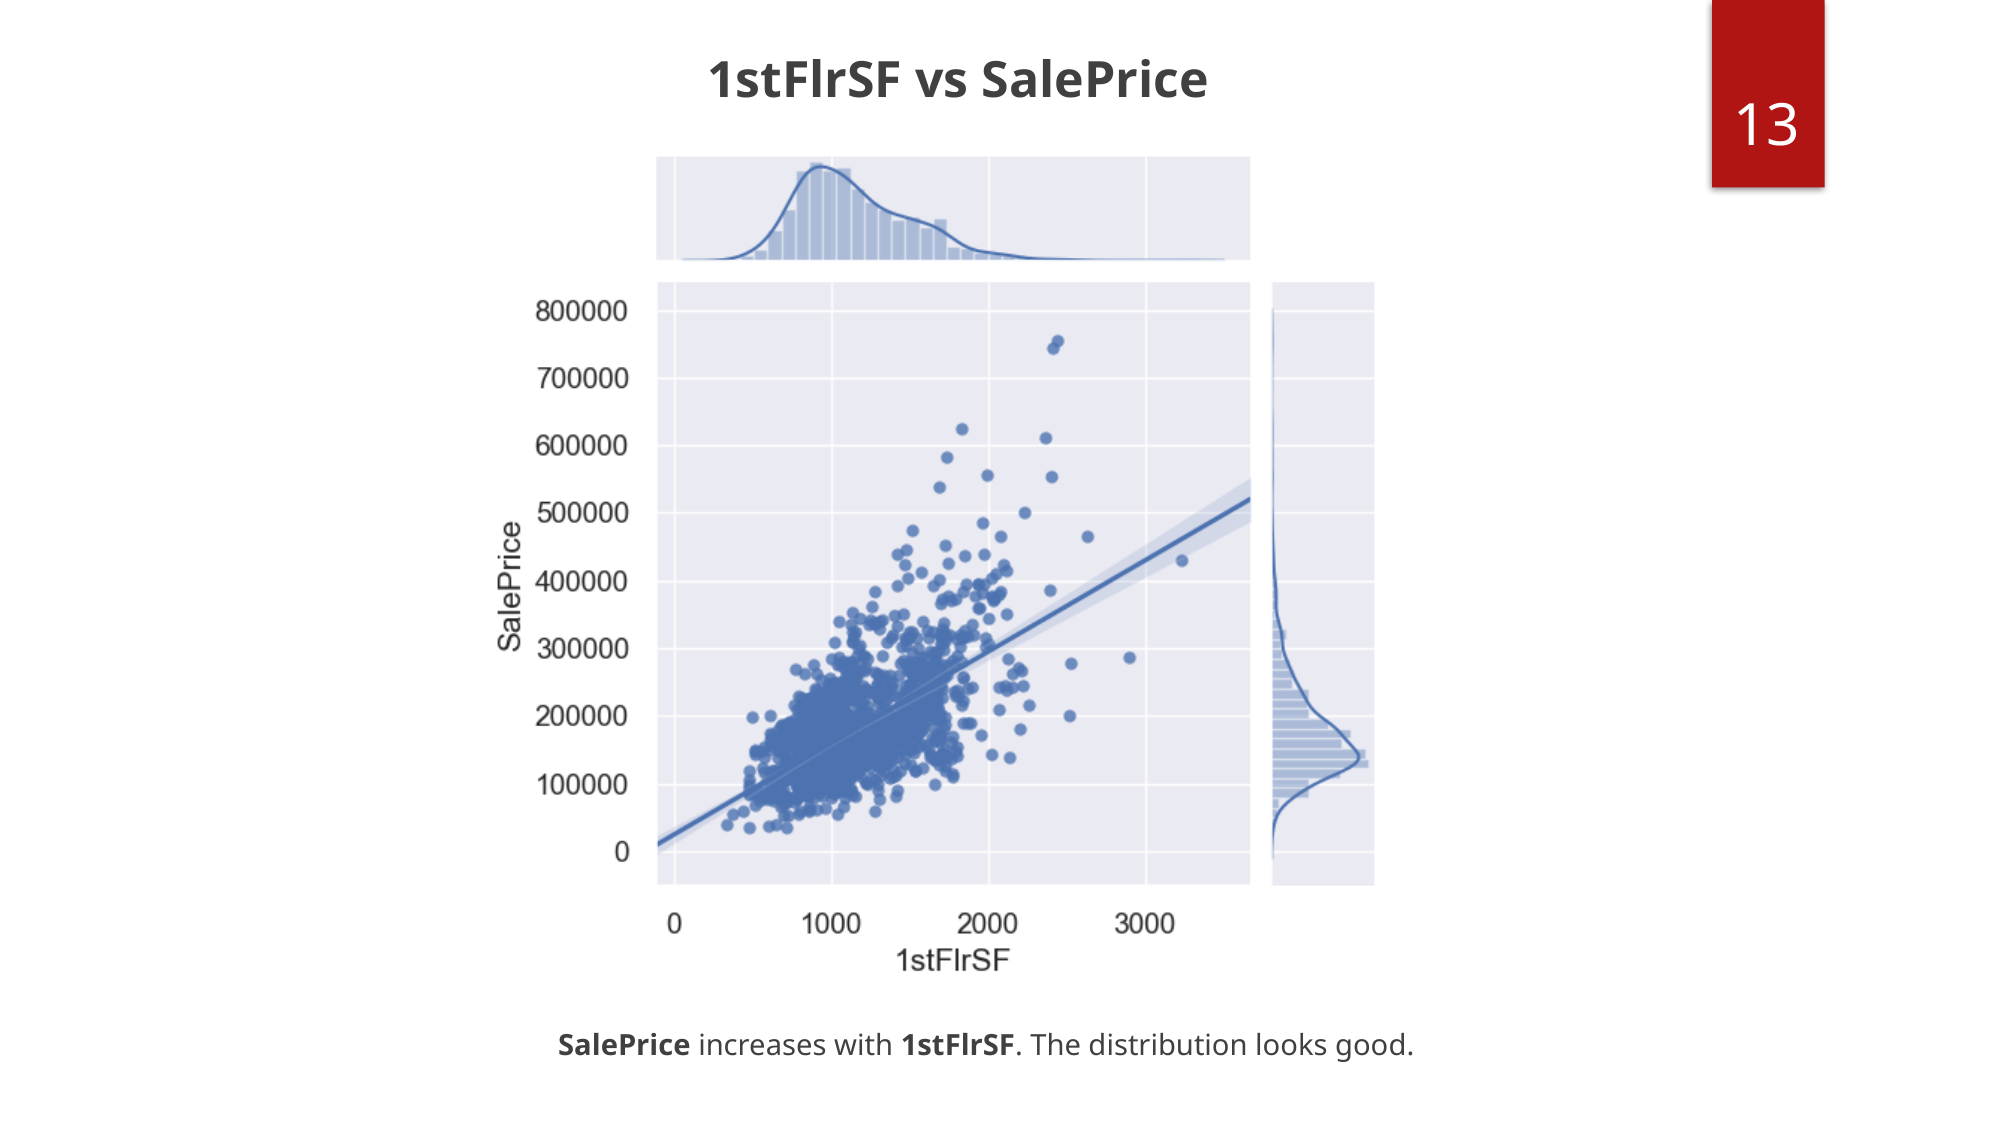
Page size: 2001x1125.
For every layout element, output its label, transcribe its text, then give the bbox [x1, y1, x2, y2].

picture [483, 132, 1397, 993]
slide_number 13 [1698, 48, 1836, 175]
text_box 1stFlrSF vs SalePrice [622, 40, 1295, 131]
text_box SalePrice increases with 1stFlrSF. The distribution looks good. [420, 1018, 1552, 1085]
